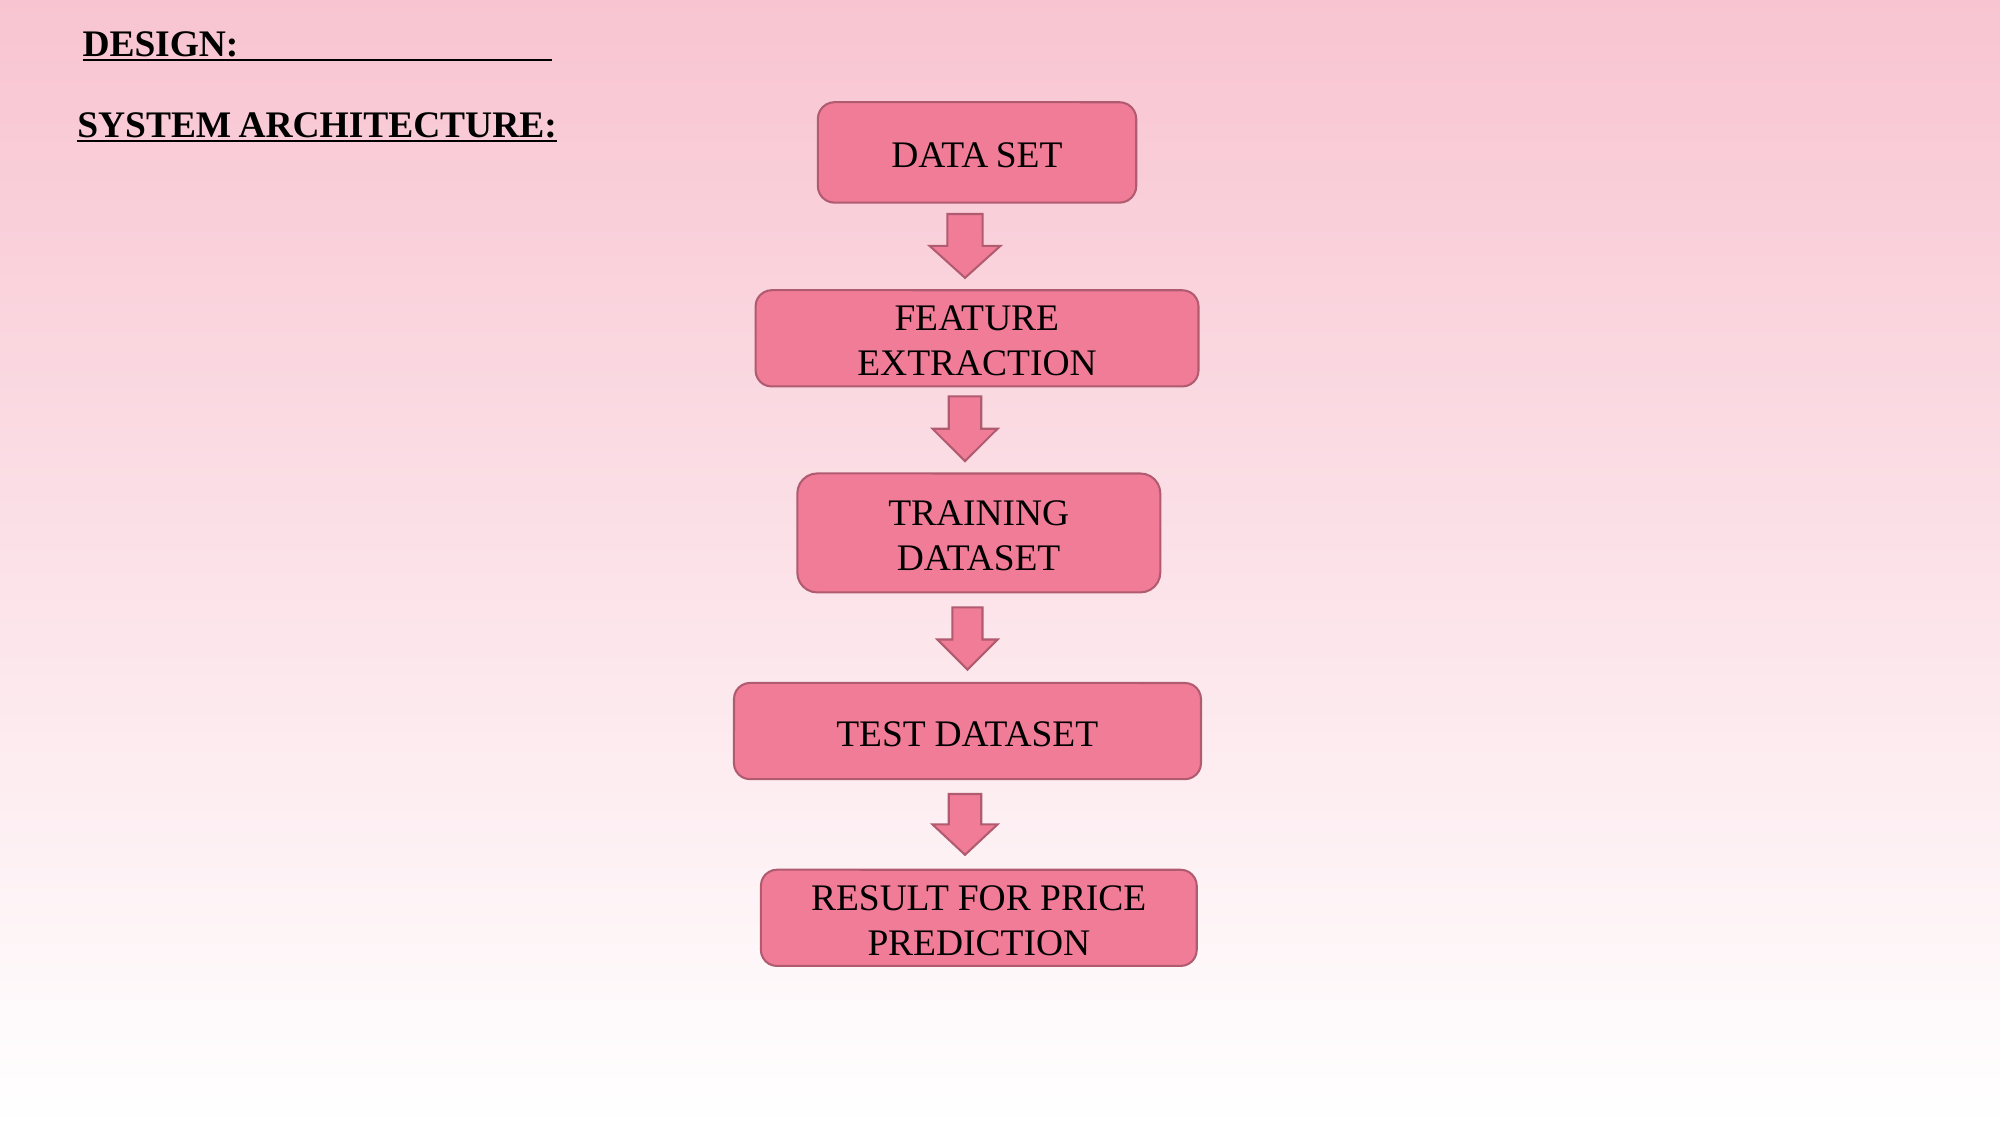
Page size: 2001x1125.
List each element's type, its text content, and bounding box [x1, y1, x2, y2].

text_box [929, 395, 1001, 463]
text_box TRAINING DATASET [796, 472, 1162, 594]
text_box RESULT FOR PRICE PREDICTION [759, 868, 1198, 967]
title DESIGN: SYSTEM ARCHITECTURE: [50, 42, 584, 128]
text_box TEST DATASET [732, 681, 1203, 781]
text_box DATA SET [816, 101, 1138, 204]
text_box [929, 792, 1001, 857]
text_box FEATURE EXTRACTION [754, 289, 1200, 388]
text_box [926, 212, 1004, 280]
text_box [934, 606, 1001, 672]
